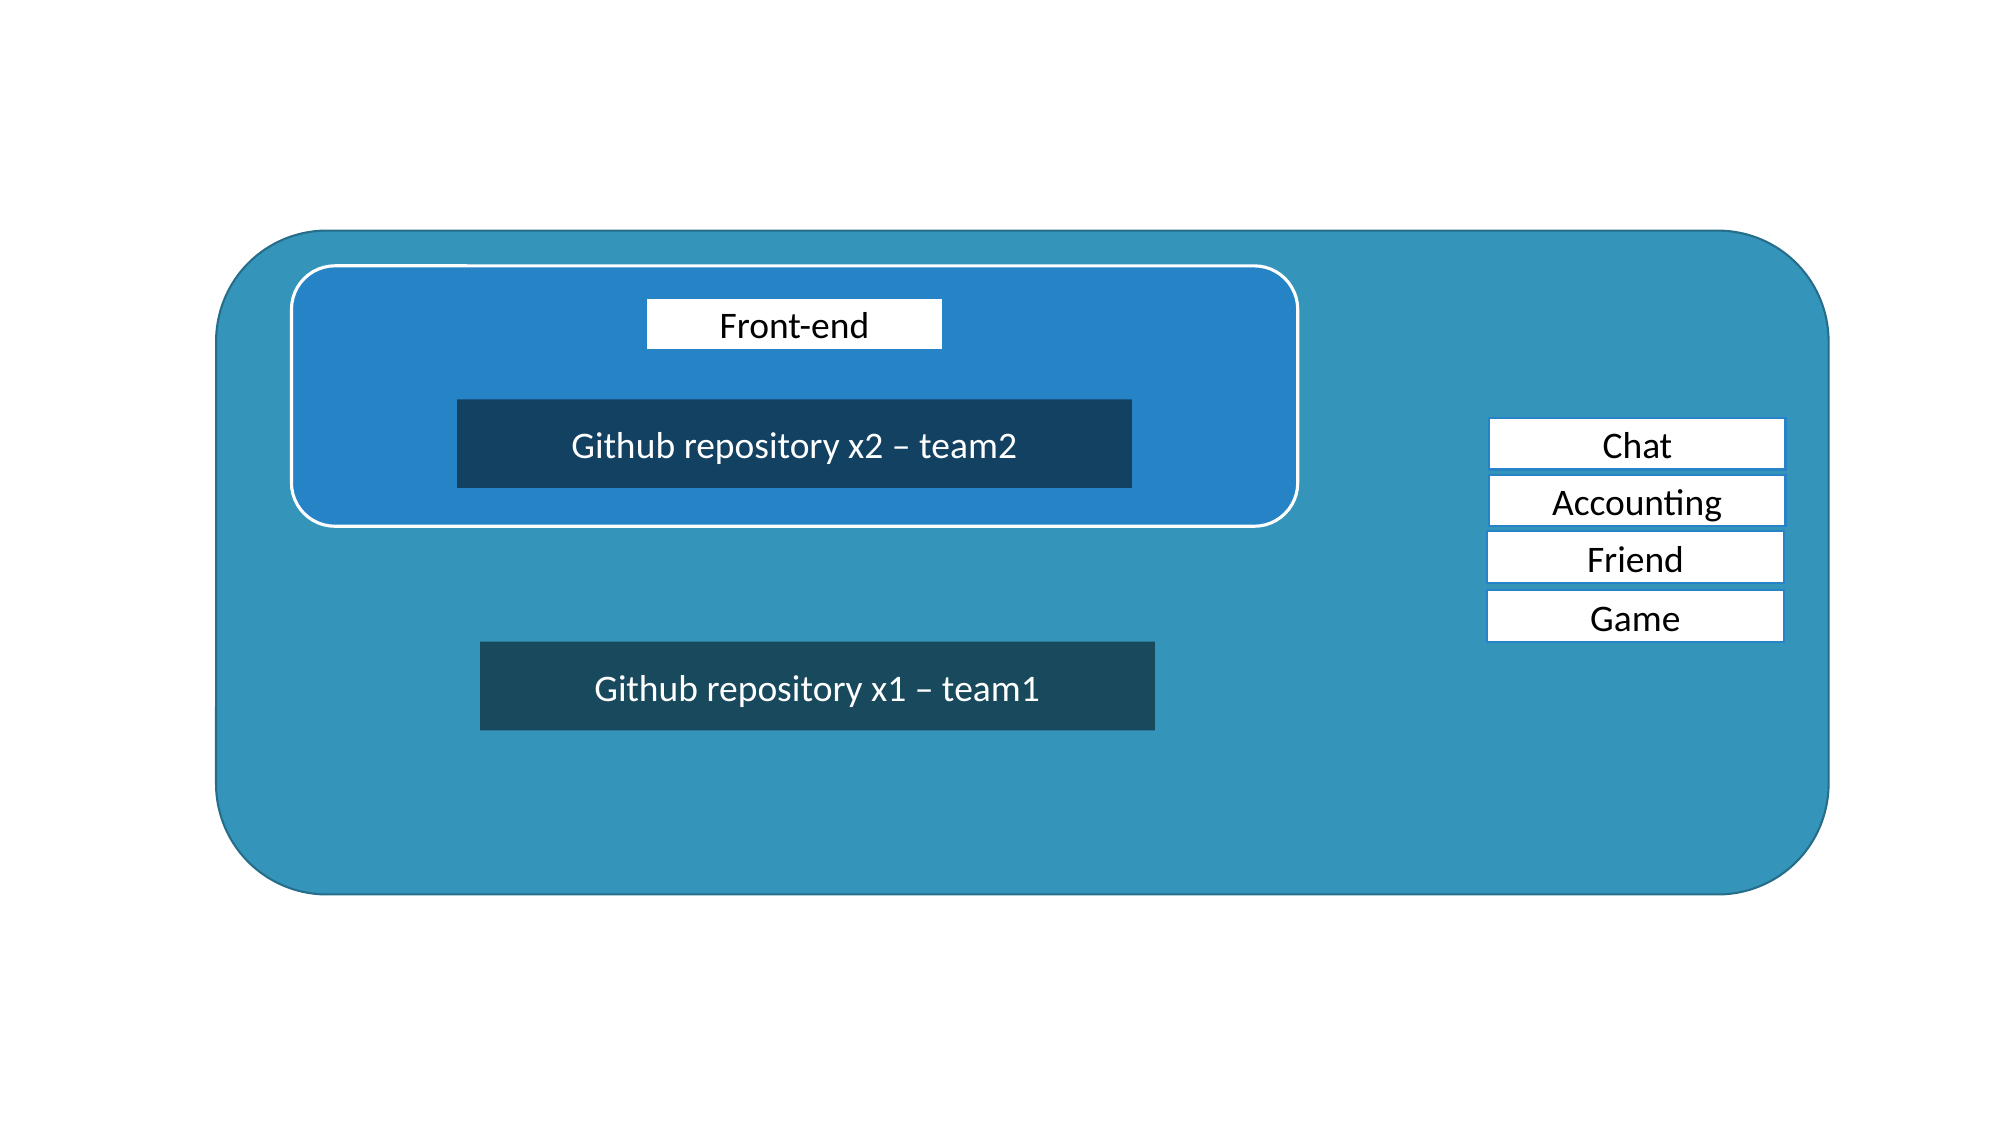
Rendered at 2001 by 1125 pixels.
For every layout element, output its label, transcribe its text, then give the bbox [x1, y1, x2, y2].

text_box Accounting [1488, 474, 1787, 527]
text_box Front-end [645, 297, 944, 351]
text_box Friend [1486, 530, 1785, 584]
text_box Chat [1488, 417, 1787, 471]
text_box [289, 264, 1300, 528]
text_box Game [1486, 589, 1785, 643]
text_box Github repository x2 – team2 [457, 399, 1132, 488]
text_box [214, 229, 1830, 896]
text_box Github repository x1 – team1 [480, 641, 1155, 731]
